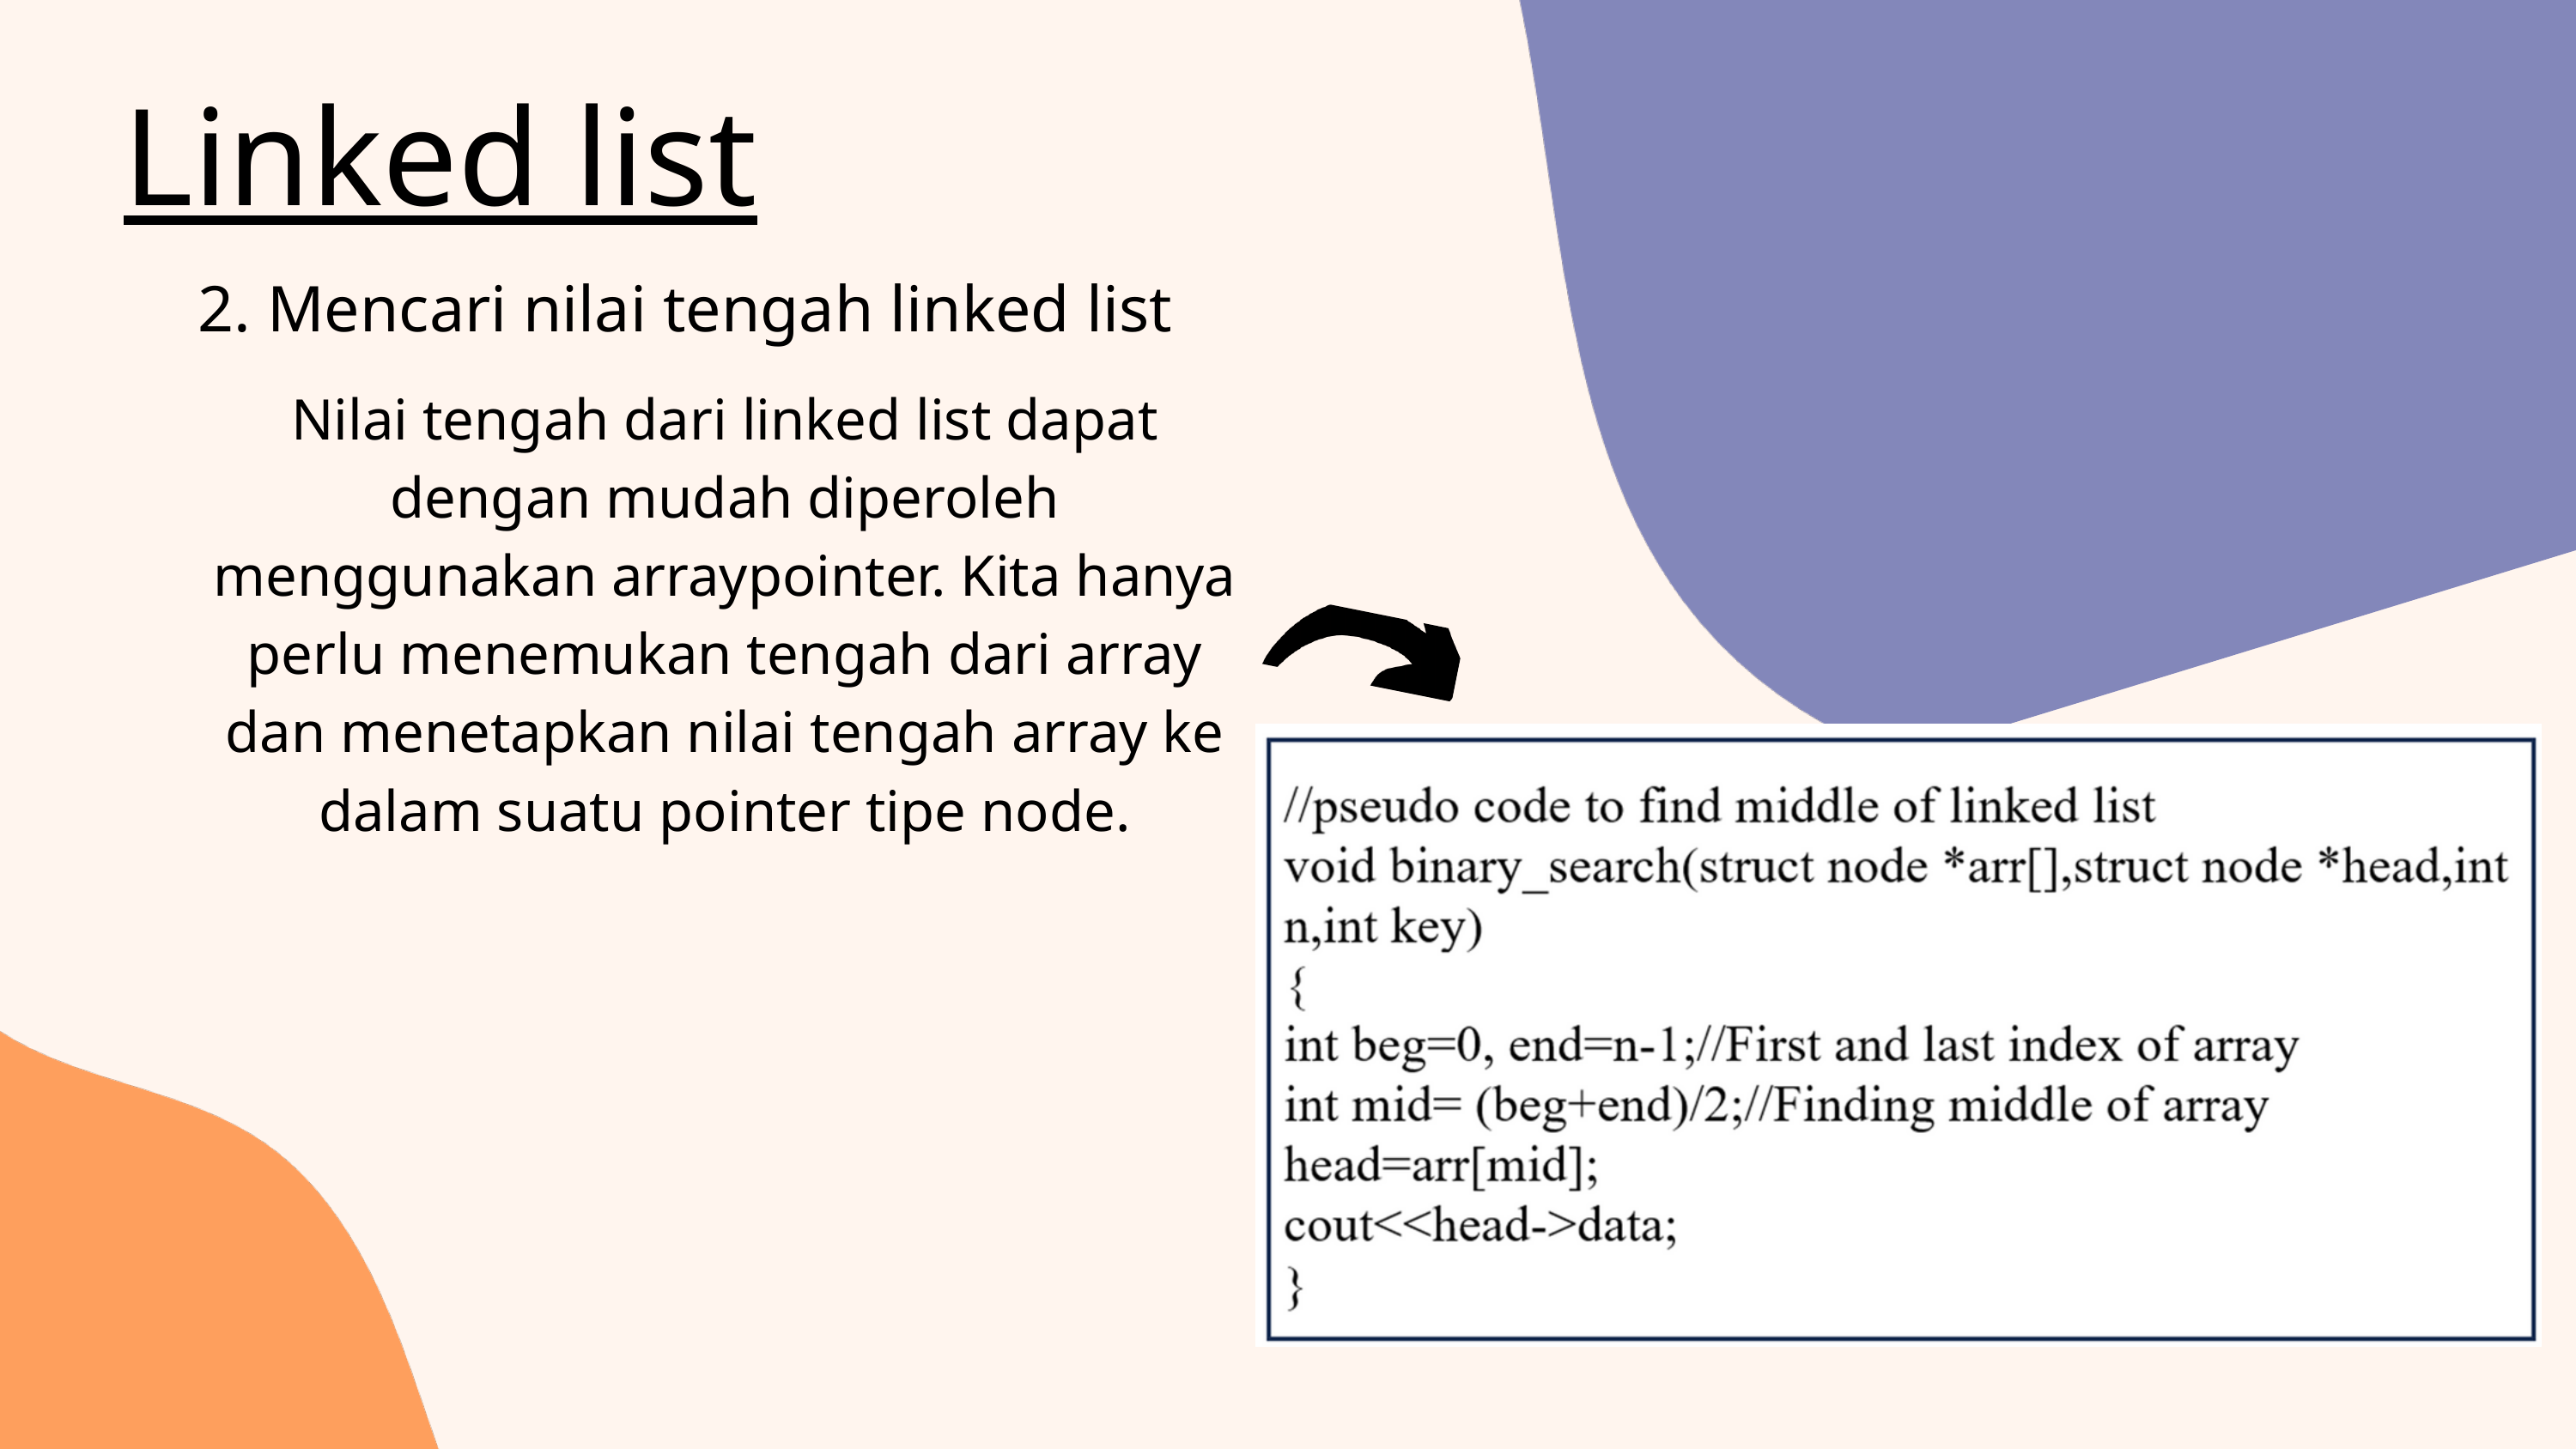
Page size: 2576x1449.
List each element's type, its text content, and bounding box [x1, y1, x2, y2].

text_box [0, 744, 1441, 1449]
text_box [1266, 0, 2576, 724]
text_box [1256, 592, 1466, 702]
text_box [1255, 724, 2542, 1347]
text_box 2. Mencari nilai tengah linked list [82, 256, 1288, 345]
text_box Linked list [33, 45, 848, 233]
text_box Nilai tengah dari linked list dapat dengan mudah diperoleh menggunakan arraypointer. Kita hanya perlu menemukan tengah dari array dan menetapkan nilai tengah array ke dalam suatu pointer tipe node. [194, 372, 1256, 921]
